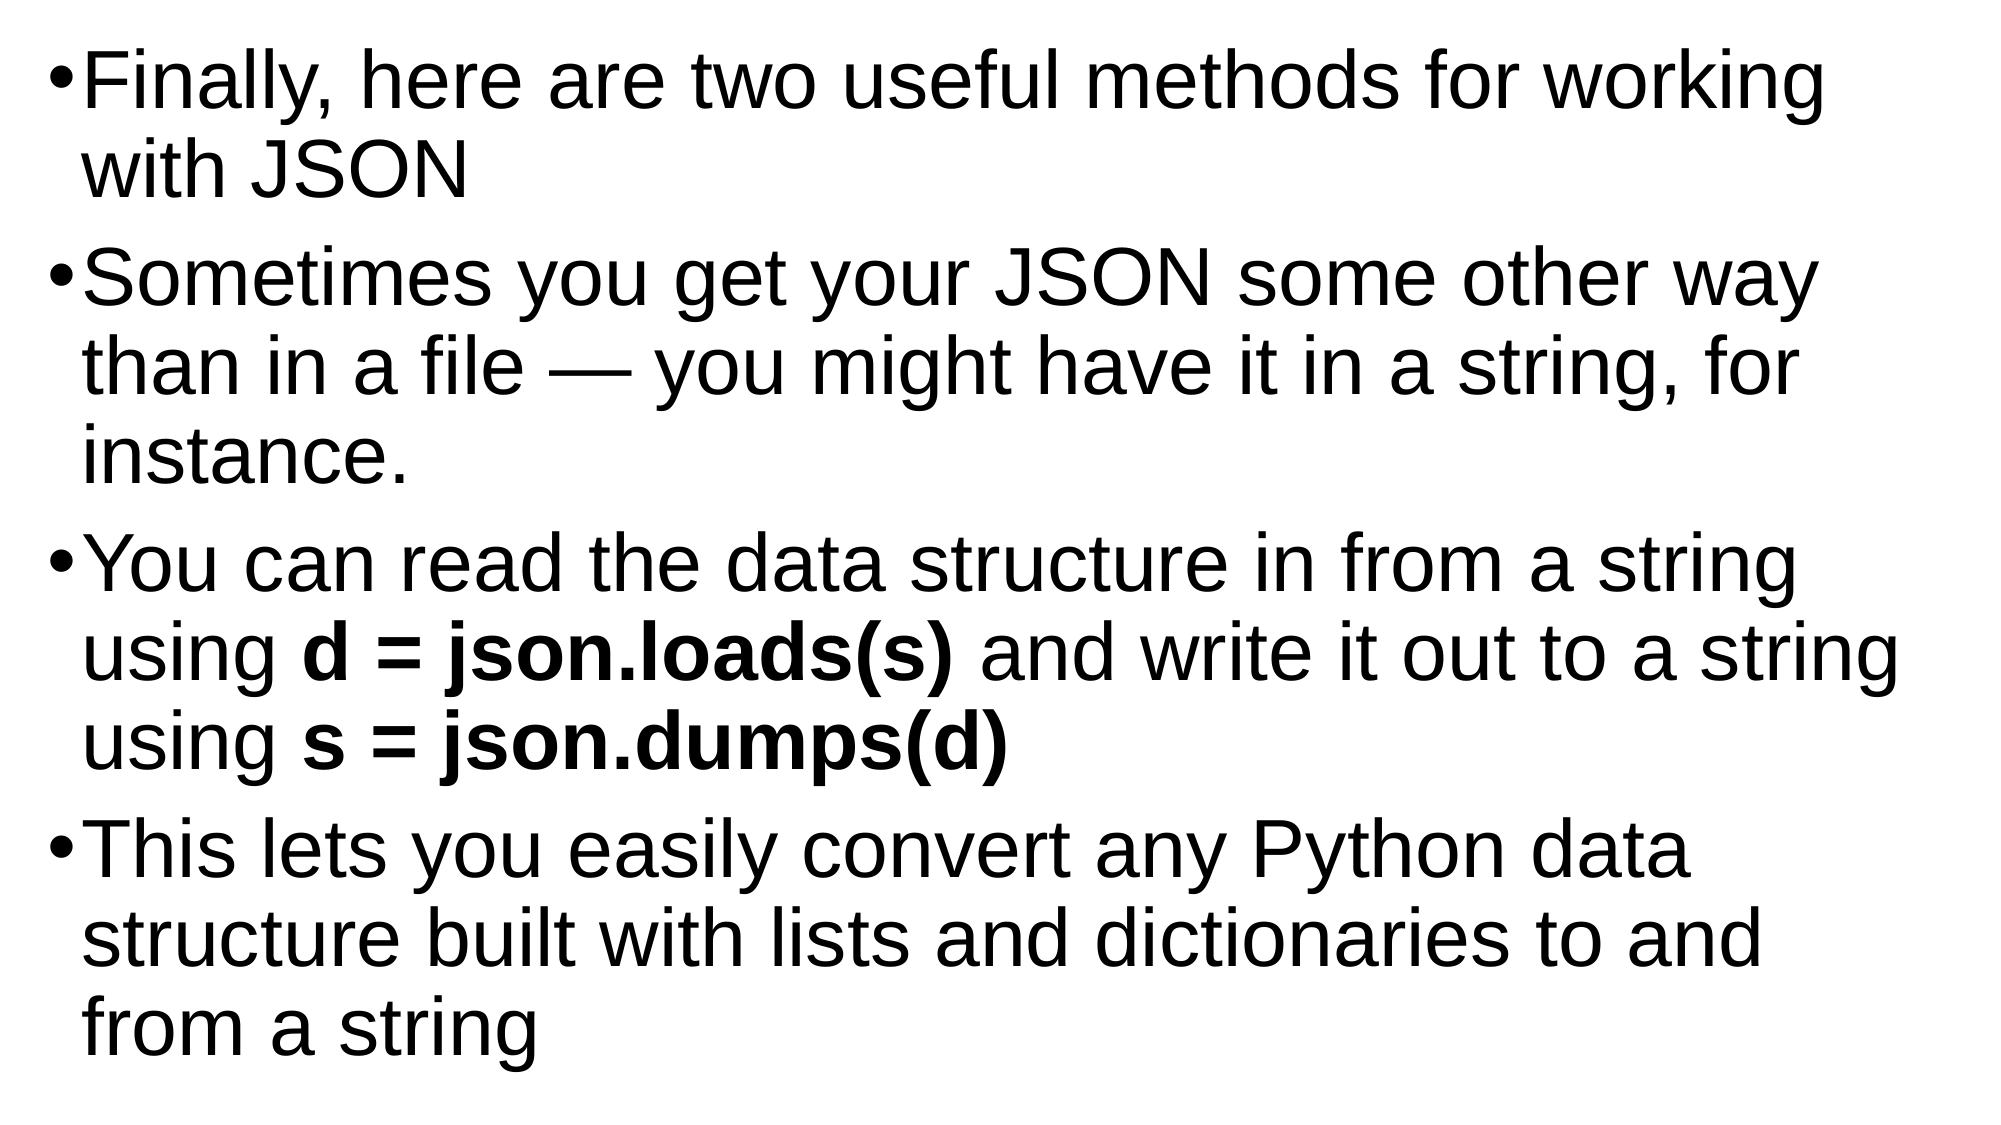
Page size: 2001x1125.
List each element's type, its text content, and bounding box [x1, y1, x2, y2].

list Finally, here are two useful methods for working with JSON Sometimes you get your JSON some other way than in a file — you might have it in a string, for instance. You can read the data structure in from a string using d = json.loads(s) and write it out to a string using s = json.dumps(d) This lets you easily convert any Python data structure built with lists and dictionaries to and from a string [32, 29, 1967, 1091]
